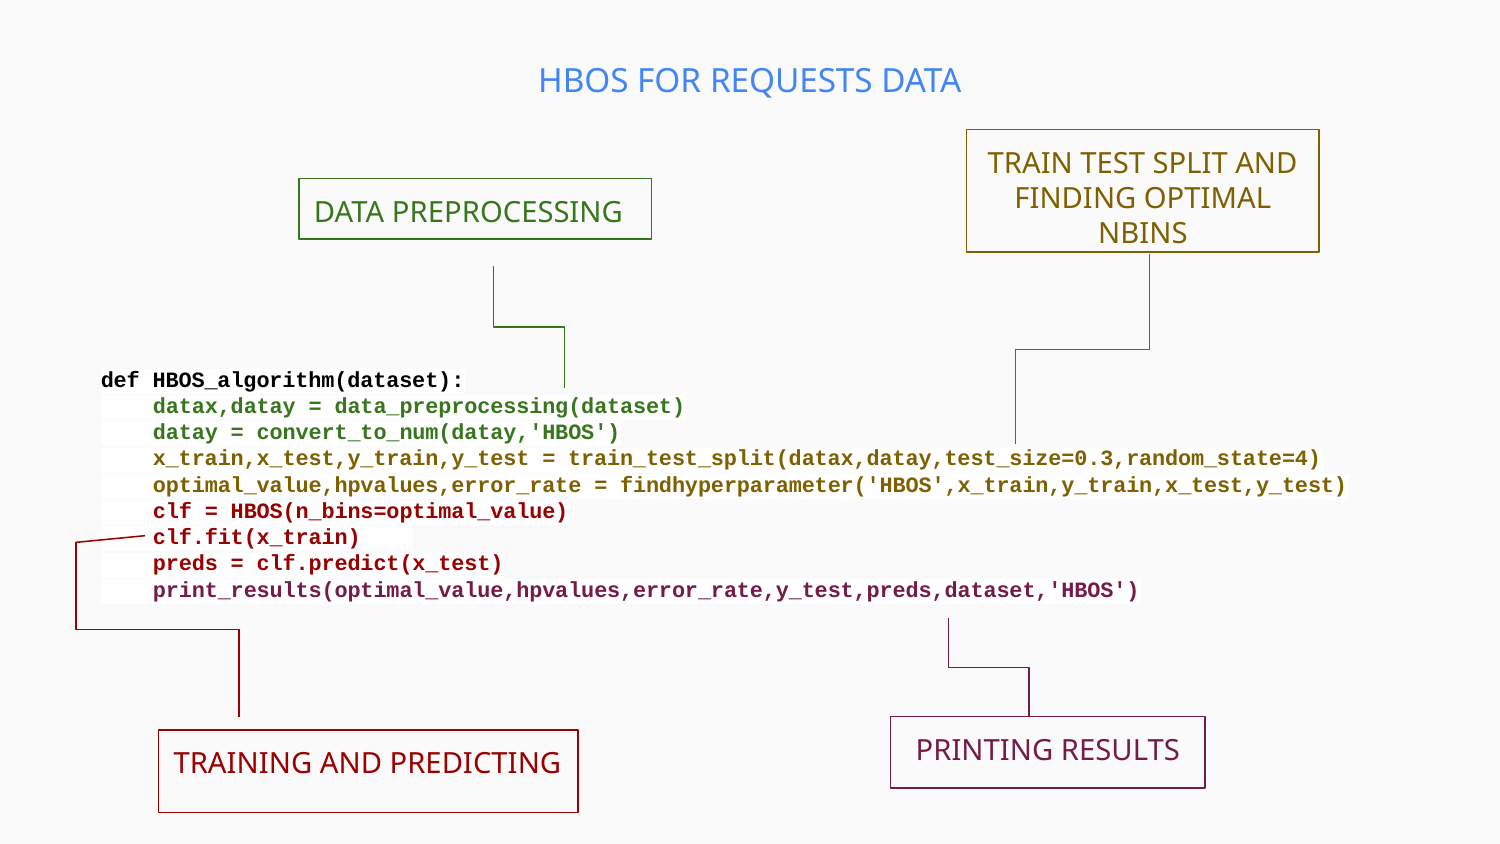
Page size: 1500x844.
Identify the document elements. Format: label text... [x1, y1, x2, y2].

text_box TRAINING AND PREDICTING [158, 729, 579, 813]
text_box def HBOS_algorithm(dataset): datax,datay = data_preprocessing(dataset) datay = convert_to_num(datay,'HBOS') x_train,x_test,y_train,y_test = train_test_split(datax,datay,test_size=0.3,random_state=4) optimal_value,hpvalues,error_rate = findhyperparameter('HBOS',x_train,y_train,x_test,y_test) clf = HBOS(n_bins=optimal_value) clf.fit(x_train) preds = clf.predict(x_test) print_results(optimal_value,hpvalues,error_rate,y_test,preds,dataset,'HBOS') [85, 350, 1414, 619]
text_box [75, 535, 146, 543]
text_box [987, 282, 1178, 417]
text_box DATA PREPROCESSING [299, 178, 652, 239]
text_box HBOS FOR REQUESTS DATA [429, 44, 1071, 128]
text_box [70, 547, 245, 712]
text_box TRAIN TEST SPLIT AND FINDING OPTIMAL NBINS [966, 129, 1320, 253]
text_box PRINTING RESULTS [890, 716, 1206, 788]
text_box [939, 626, 1039, 708]
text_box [467, 291, 591, 363]
